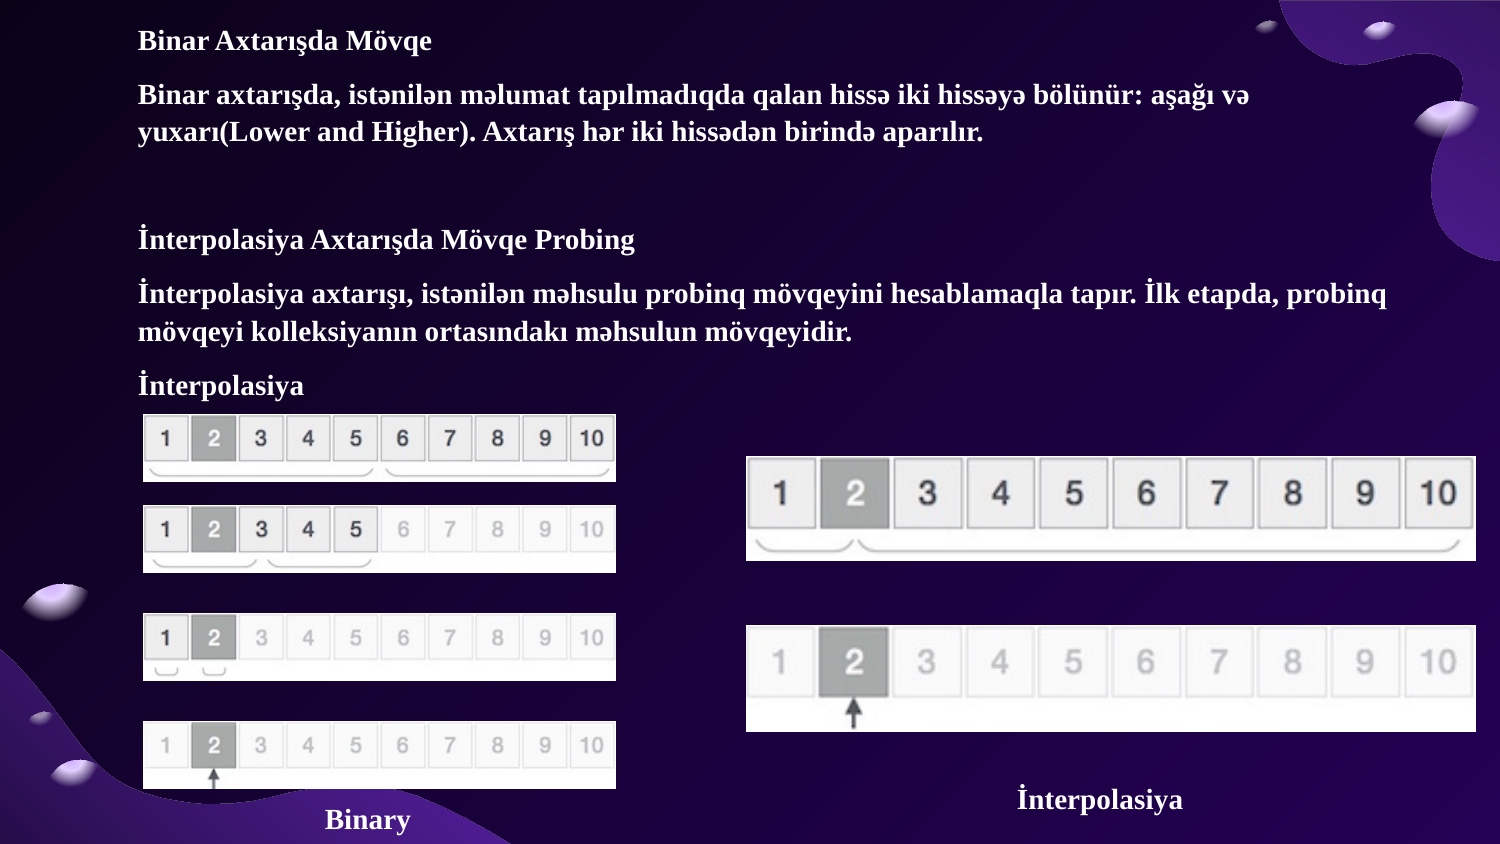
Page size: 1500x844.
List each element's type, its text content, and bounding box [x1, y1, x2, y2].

text_box İnterpolasiya [1009, 770, 1212, 823]
picture [143, 721, 616, 790]
text_box Binar Axtarışda Mövqe Binar axtarışda, istənilən məlumat tapılmadıqda qalan hissə iki hissəyə bölünür: aşağı və yuxarı(Lower and Higher). Axtarış hər iki hissədən birində aparılır. İnterpolasiya Axtarışda Mövqe Probing İnterpolasiya axtarışı, istənilən məhsulu probinq mövqeyini hesablamaqla tapır. İlk etapda, probinq mövqeyi kolleksiyanın ortasındakı məhsulun mövqeyidir. İnterpolasiya [130, 11, 1422, 409]
picture [143, 613, 616, 682]
picture [745, 625, 1476, 732]
picture [143, 505, 616, 574]
picture [143, 414, 616, 483]
picture [745, 455, 1476, 561]
text_box Binary [317, 798, 442, 843]
